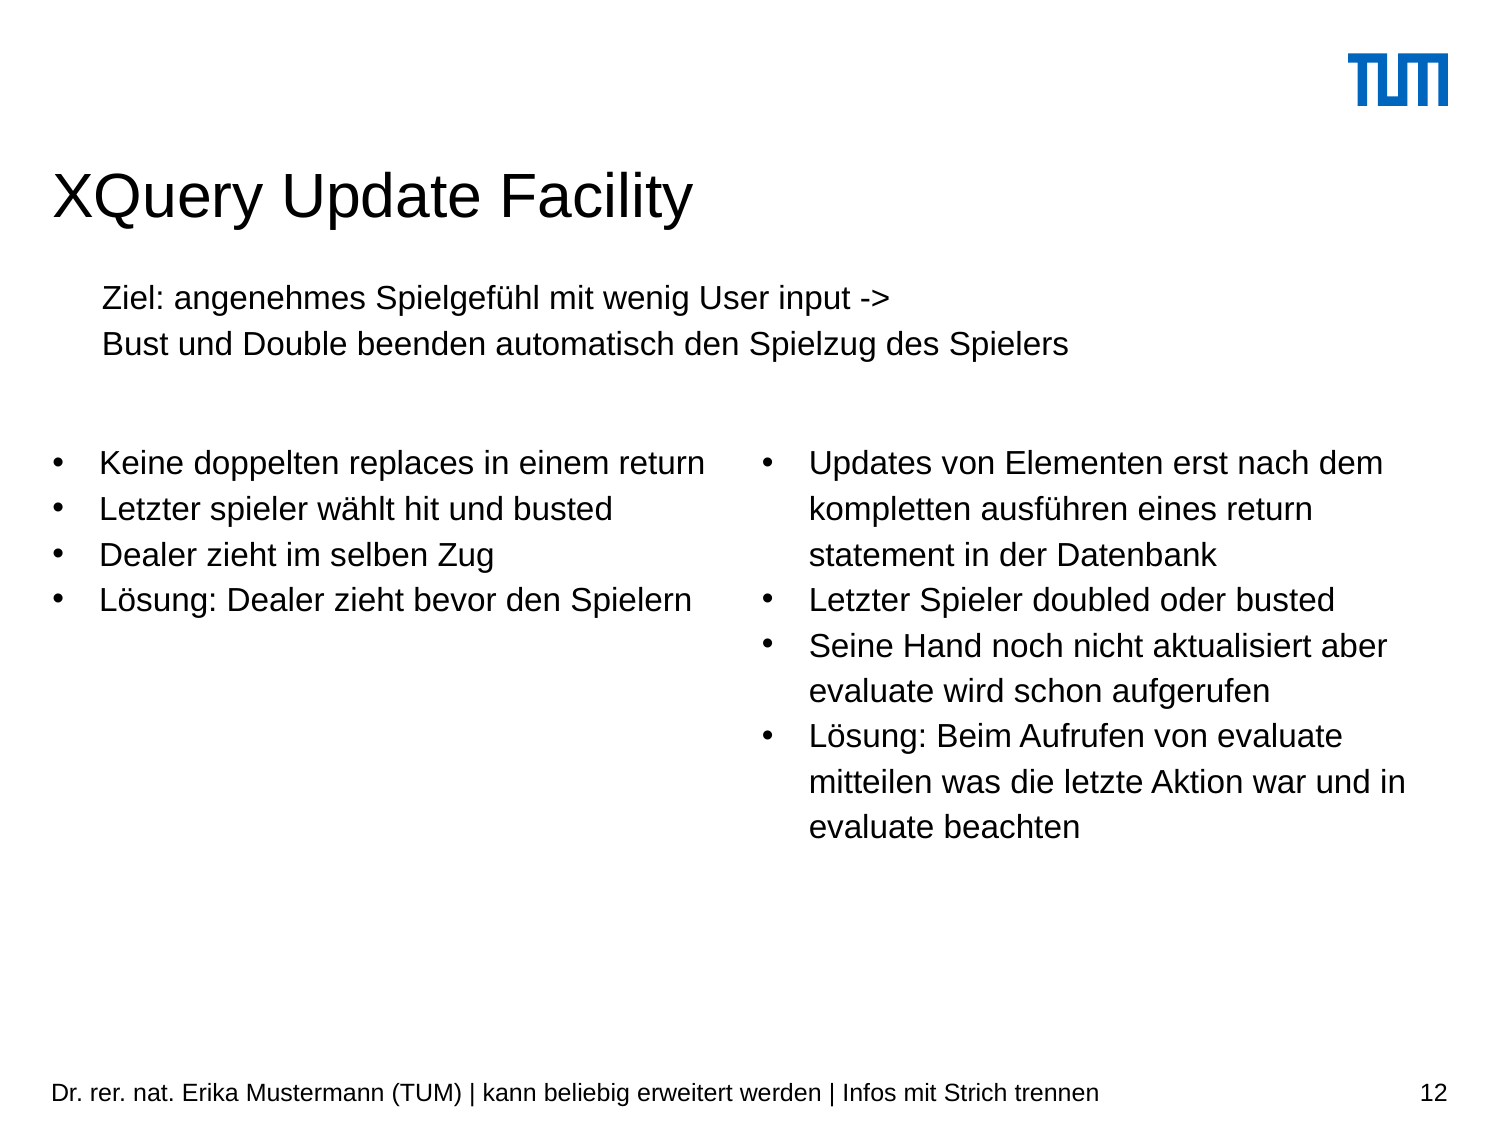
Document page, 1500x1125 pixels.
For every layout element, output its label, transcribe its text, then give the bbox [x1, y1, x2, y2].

slide_number 12 [1112, 1061, 1448, 1122]
title XQuery Update Facility [52, 162, 1449, 231]
list Updates von Elementen erst nach dem kompletten ausführen eines return statement in der Datenbank Letzter Spieler doubled oder busted Seine Hand noch nicht aktualisiert aber evaluate wird schon aufgerufen Lösung: Beim Aufrufen von evaluate mitteilen was die letzte Aktion war und in evaluate beachten [761, 435, 1449, 1059]
footer Dr. rer. nat. Erika Mustermann (TUM) | kann beliebig erweitert werden | Infos mit Strich trennen [51, 1061, 1112, 1122]
text_box Ziel: angenehmes Spielgefühl mit wenig User input -> Bust und Double beenden automatisch den Spielzug des Spielers [101, 271, 1071, 362]
list Keine doppelten replaces in einem return Letzter spieler wählt hit und busted Dealer zieht im selben Zug Lösung: Dealer zieht bevor den Spielern [52, 435, 739, 1059]
